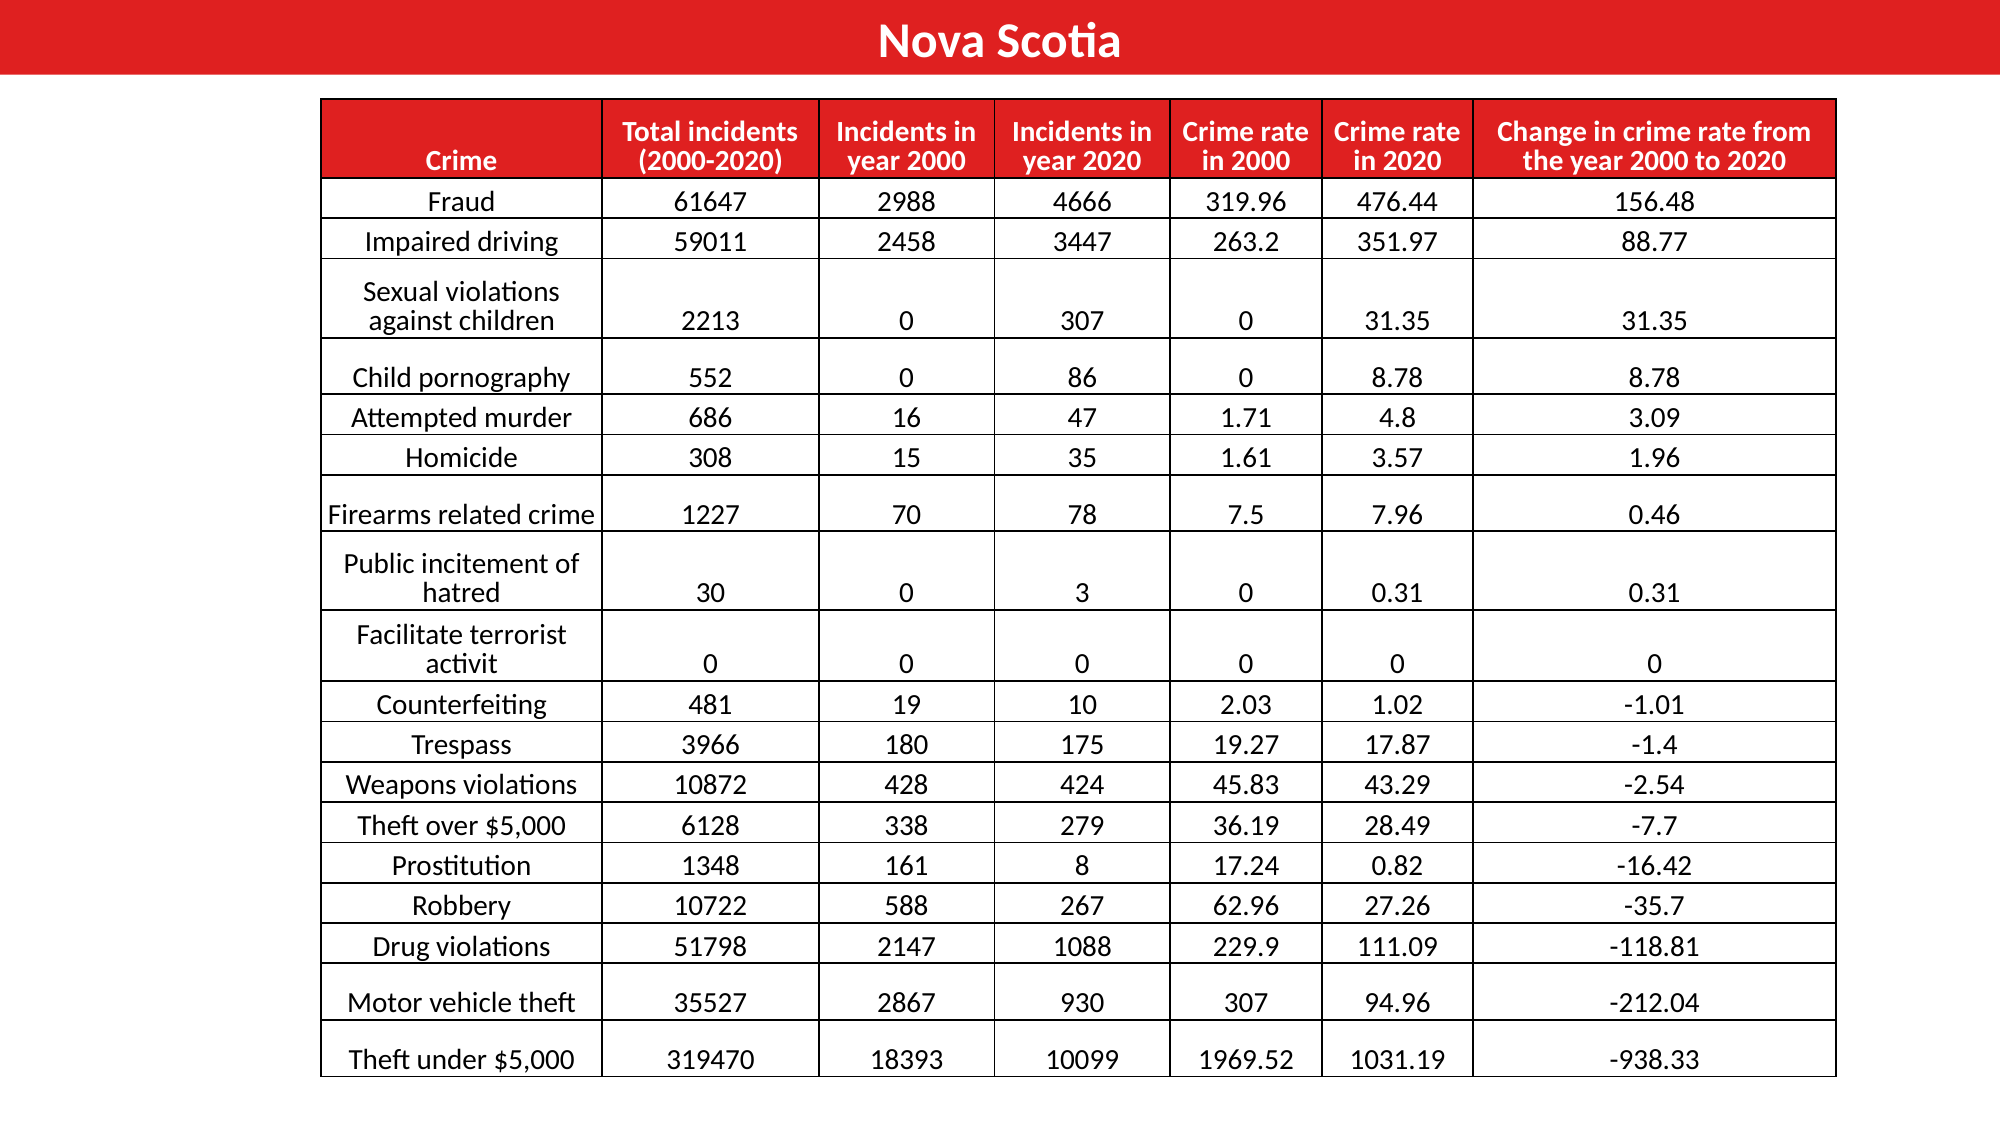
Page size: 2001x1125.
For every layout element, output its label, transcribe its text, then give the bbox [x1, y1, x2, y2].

table_cell 319470 [603, 1021, 818, 1076]
table_cell 10722 [603, 884, 818, 922]
table_cell 3 [995, 532, 1169, 609]
table_cell 35 [995, 435, 1169, 474]
table_cell 3.09 [1474, 395, 1835, 434]
table_cell 0.31 [1323, 532, 1472, 609]
table_cell 16 [820, 395, 994, 434]
table_cell Theft under $5,000 [322, 1021, 601, 1076]
table_cell 47 [995, 395, 1169, 434]
text_box Nova Scotia [0, 0, 2000, 75]
table_cell 2988 [820, 179, 994, 217]
table_cell 263.2 [1171, 219, 1321, 258]
table_cell 428 [820, 763, 994, 801]
table_cell 1.71 [1171, 395, 1321, 434]
table_cell 19.27 [1171, 722, 1321, 761]
table_header Incidents in year 2000 [820, 100, 994, 177]
table_cell 0.82 [1323, 843, 1472, 882]
table_cell 156.48 [1474, 179, 1835, 217]
table_cell 279 [995, 803, 1169, 842]
table_cell 2147 [820, 924, 994, 962]
table_cell Trespass [322, 722, 601, 761]
table_cell Robbery [322, 884, 601, 922]
table_cell 88.77 [1474, 219, 1835, 258]
table_cell 0 [1171, 259, 1321, 337]
table_cell 1088 [995, 924, 1169, 962]
table_cell 10 [995, 682, 1169, 721]
table_cell Prostitution [322, 843, 601, 882]
table_cell 308 [603, 435, 818, 474]
table_cell 307 [995, 259, 1169, 337]
table_cell 1031.19 [1323, 1021, 1472, 1076]
table_cell 7.5 [1171, 476, 1321, 530]
table_cell 8.78 [1323, 339, 1472, 393]
table_cell Impaired driving [322, 219, 601, 258]
table_cell 267 [995, 884, 1169, 922]
table_cell Theft over $5,000 [322, 803, 601, 842]
table_cell 45.83 [1171, 763, 1321, 801]
table_cell 2.03 [1171, 682, 1321, 721]
table_cell 6128 [603, 803, 818, 842]
table_cell 2458 [820, 219, 994, 258]
table_cell 17.24 [1171, 843, 1321, 882]
table_cell 111.09 [1323, 924, 1472, 962]
table_cell 28.49 [1323, 803, 1472, 842]
table_cell 51798 [603, 924, 818, 962]
table_cell 8 [995, 843, 1169, 882]
table_cell -938.33 [1474, 1021, 1835, 1076]
table_cell Homicide [322, 435, 601, 474]
table_cell 10872 [603, 763, 818, 801]
table_cell 59011 [603, 219, 818, 258]
table_cell 0 [1171, 532, 1321, 609]
table_cell 10099 [995, 1021, 1169, 1076]
table_cell 0 [995, 611, 1169, 680]
table_cell 3966 [603, 722, 818, 761]
table_header Total incidents (2000-2020) [603, 100, 818, 177]
table_cell 930 [995, 964, 1169, 1019]
table_cell Counterfeiting [322, 682, 601, 721]
table_cell 588 [820, 884, 994, 922]
table_header Change in crime rate from the year 2000 to 2020 [1474, 100, 1835, 177]
table_cell 307 [1171, 964, 1321, 1019]
table_cell 476.44 [1323, 179, 1472, 217]
table_header Crime rate in 2000 [1171, 100, 1321, 177]
table_cell 4.8 [1323, 395, 1472, 434]
table_cell -2.54 [1474, 763, 1835, 801]
table_cell 1.96 [1474, 435, 1835, 474]
table_header Incidents in year 2020 [995, 100, 1169, 177]
table_cell 62.96 [1171, 884, 1321, 922]
table_cell 0 [603, 611, 818, 680]
table_cell Fraud [322, 179, 601, 217]
table_cell 1227 [603, 476, 818, 530]
table_cell Public incitement of hatred [322, 532, 601, 609]
table_cell 43.29 [1323, 763, 1472, 801]
table_cell 78 [995, 476, 1169, 530]
table_cell 30 [603, 532, 818, 609]
table_header Crime [322, 100, 601, 177]
table_cell Child pornography [322, 339, 601, 393]
table_cell 686 [603, 395, 818, 434]
table_cell 7.96 [1323, 476, 1472, 530]
table_cell -118.81 [1474, 924, 1835, 962]
table_cell 0 [820, 339, 994, 393]
table_cell 0 [820, 259, 994, 337]
table_cell 338 [820, 803, 994, 842]
table_cell 424 [995, 763, 1169, 801]
table_cell 1348 [603, 843, 818, 882]
table_cell 61647 [603, 179, 818, 217]
table_cell 19 [820, 682, 994, 721]
table_cell 0 [820, 611, 994, 680]
table_cell 0 [1323, 611, 1472, 680]
table_cell 8.78 [1474, 339, 1835, 393]
table_cell 351.97 [1323, 219, 1472, 258]
table_cell 1.02 [1323, 682, 1472, 721]
table_cell 31.35 [1474, 259, 1835, 337]
table_cell 0 [1474, 611, 1835, 680]
table_header Crime rate in 2020 [1323, 100, 1472, 177]
table_cell -1.01 [1474, 682, 1835, 721]
table_cell Drug violations [322, 924, 601, 962]
table_cell 1969.52 [1171, 1021, 1321, 1076]
table_cell Firearms related crime [322, 476, 601, 530]
table_cell Attempted murder [322, 395, 601, 434]
table_cell Weapons violations [322, 763, 601, 801]
table_cell -35.7 [1474, 884, 1835, 922]
table_cell 94.96 [1323, 964, 1472, 1019]
table_cell 175 [995, 722, 1169, 761]
table_cell 31.35 [1323, 259, 1472, 337]
table_cell Sexual violations against children [322, 259, 601, 337]
table_cell 180 [820, 722, 994, 761]
table_cell 0.31 [1474, 532, 1835, 609]
table_cell 35527 [603, 964, 818, 1019]
table_cell 2867 [820, 964, 994, 1019]
table_cell 86 [995, 339, 1169, 393]
table_cell 3447 [995, 219, 1169, 258]
table_cell 1.61 [1171, 435, 1321, 474]
table_cell 0.46 [1474, 476, 1835, 530]
table_cell 36.19 [1171, 803, 1321, 842]
table_cell 0 [1171, 611, 1321, 680]
table_cell 3.57 [1323, 435, 1472, 474]
table_cell 0 [820, 532, 994, 609]
table_cell -7.7 [1474, 803, 1835, 842]
table_cell 229.9 [1171, 924, 1321, 962]
table_cell 481 [603, 682, 818, 721]
table_cell 319.96 [1171, 179, 1321, 217]
table_cell 161 [820, 843, 994, 882]
table_cell 18393 [820, 1021, 994, 1076]
table_cell 70 [820, 476, 994, 530]
table_cell 15 [820, 435, 994, 474]
table_cell -212.04 [1474, 964, 1835, 1019]
table_cell Facilitate terrorist activit [322, 611, 601, 680]
table_cell 2213 [603, 259, 818, 337]
table_cell -16.42 [1474, 843, 1835, 882]
table_cell 4666 [995, 179, 1169, 217]
table_cell Motor vehicle theft [322, 964, 601, 1019]
table_cell -1.4 [1474, 722, 1835, 761]
table_cell 0 [1171, 339, 1321, 393]
table_cell 17.87 [1323, 722, 1472, 761]
table_cell 27.26 [1323, 884, 1472, 922]
table_cell 552 [603, 339, 818, 393]
